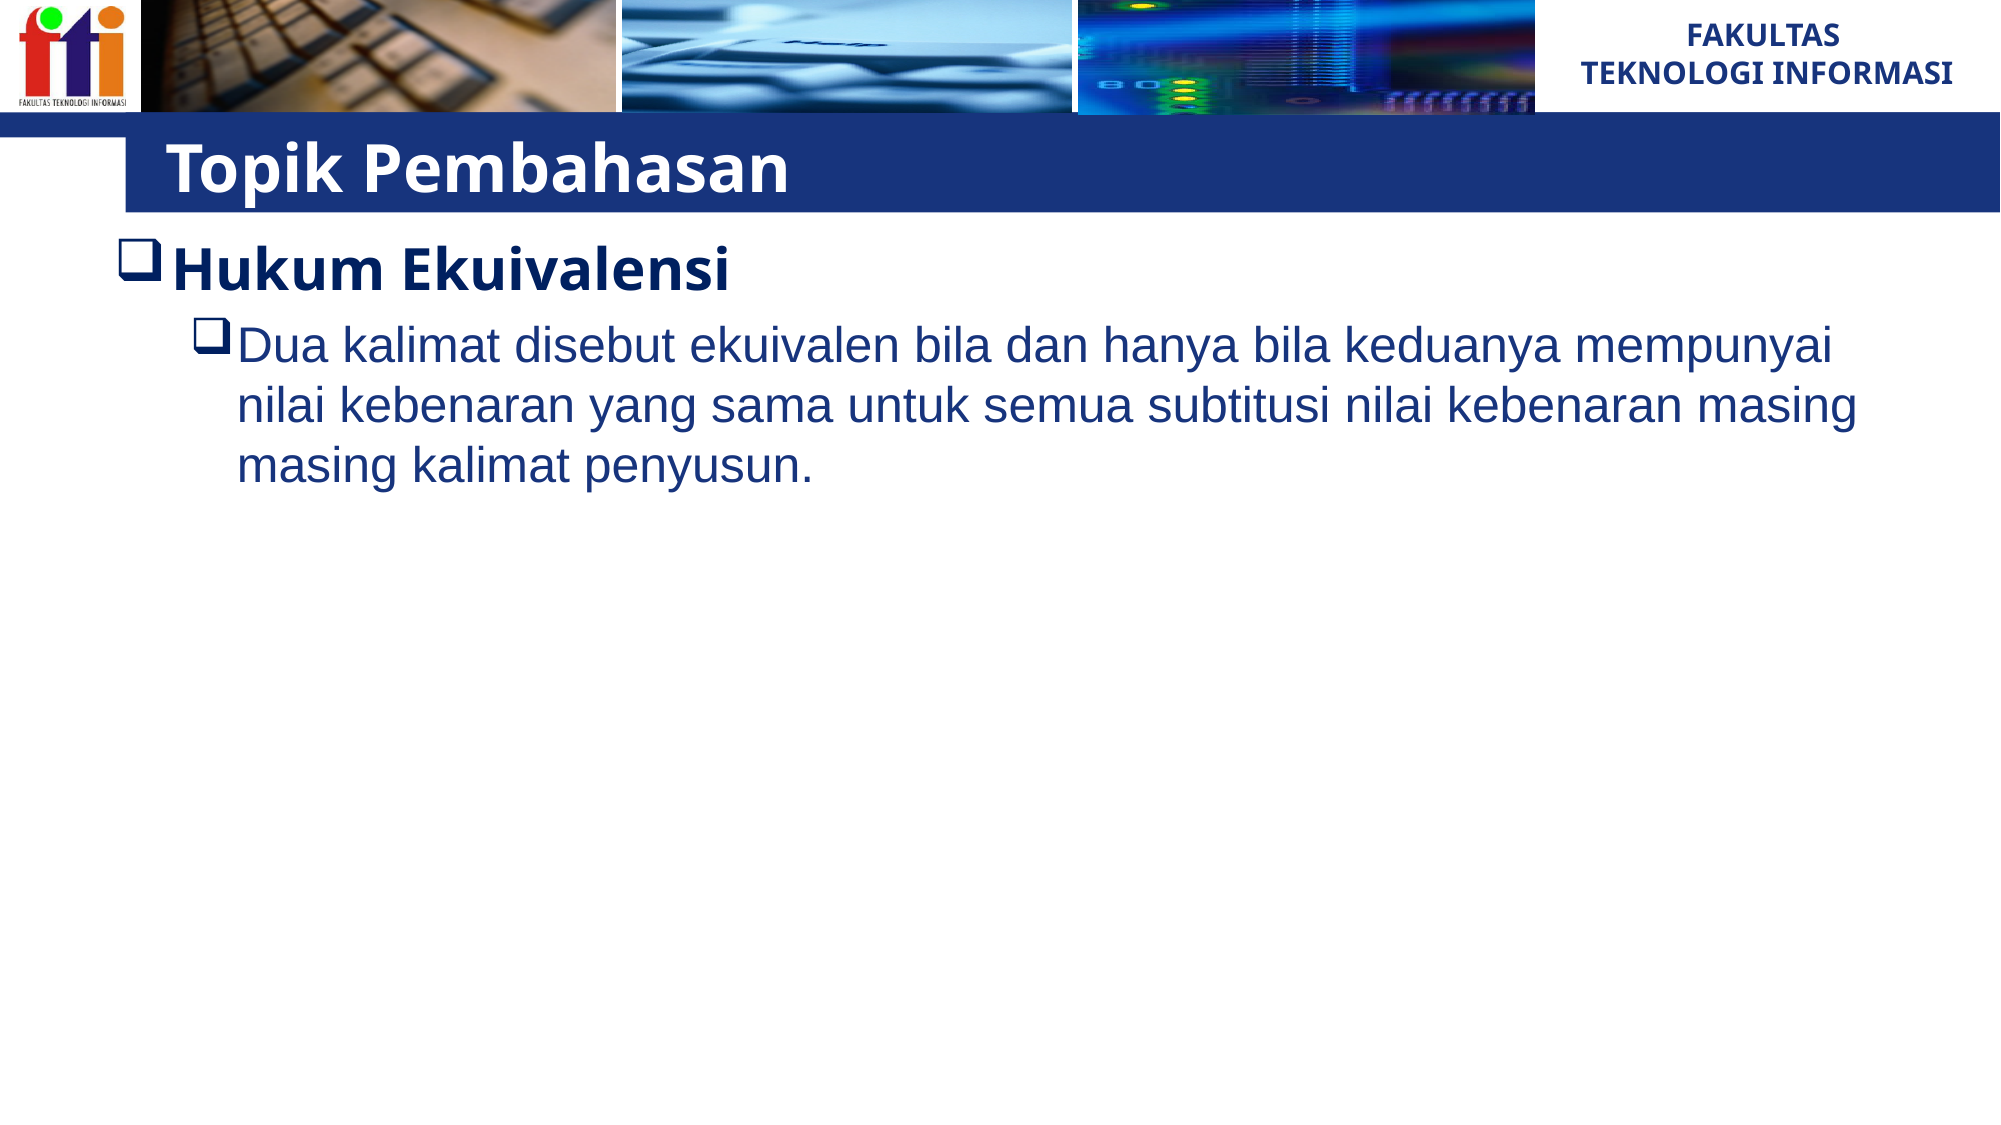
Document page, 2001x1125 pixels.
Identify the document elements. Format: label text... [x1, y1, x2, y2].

picture [19, 6, 126, 106]
picture [141, 0, 616, 112]
title Topik Pembahasan [149, 119, 1934, 213]
picture [622, 0, 1072, 113]
picture [1078, 0, 1535, 115]
list Hukum Ekuivalensi Dua kalimat disebut ekuivalen bila dan hanya bila keduanya mempunyai nilai kebenaran yang sama untuk semua subtitusi nilai kebenaran masing masing kalimat penyusun. [99, 224, 1901, 1038]
